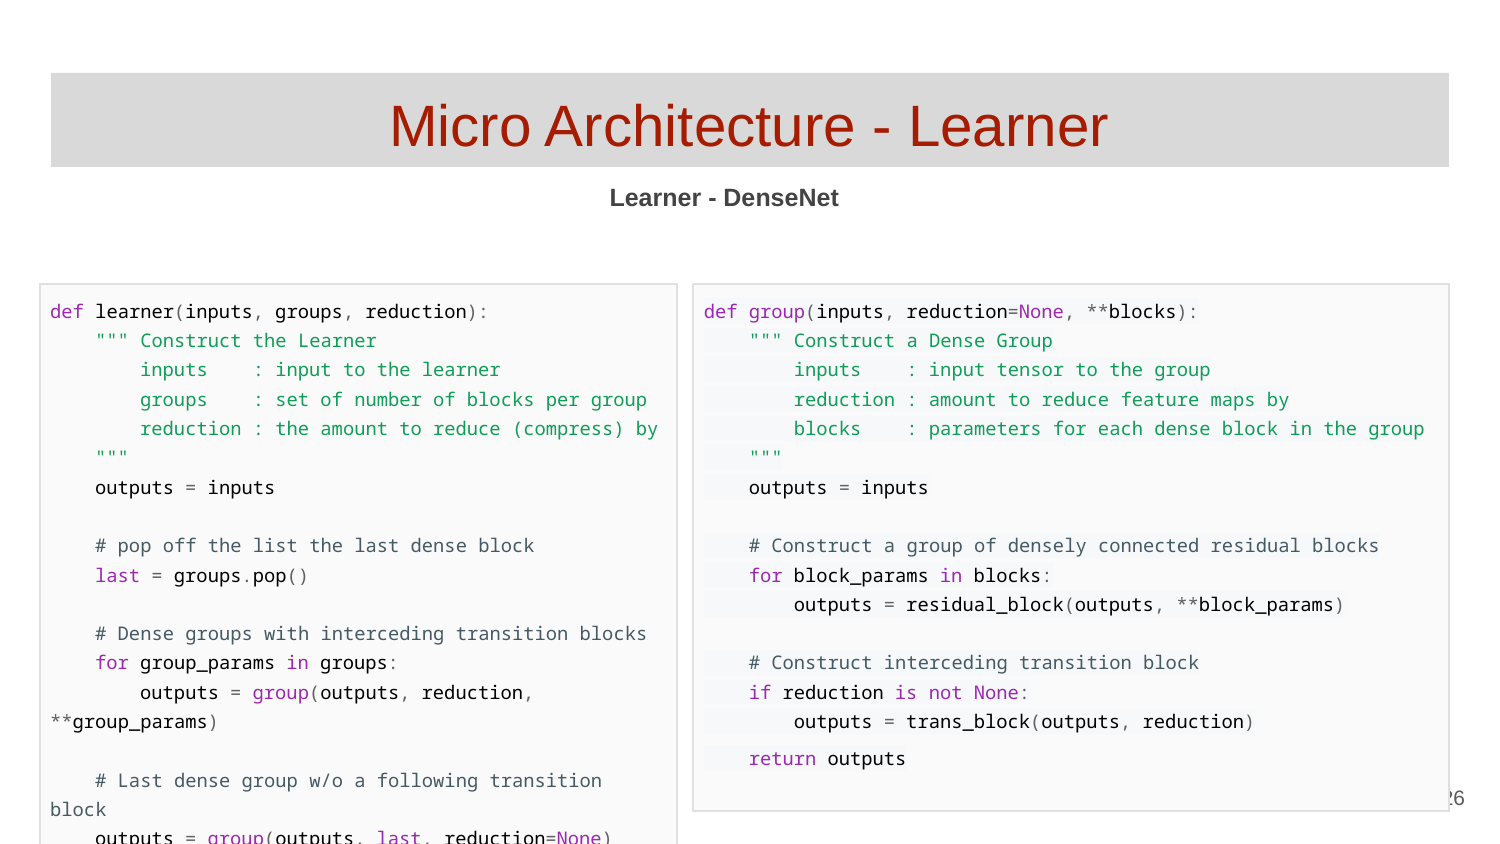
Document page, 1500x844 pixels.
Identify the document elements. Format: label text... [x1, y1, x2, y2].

slide_number ‹#› [1389, 764, 1480, 830]
text_box Learner - DenseNet [408, 166, 1041, 261]
table_header def learner(inputs, groups, reduction): """ Construct the Learner inputs : input to the learner groups : set of number of blocks per group reduction : the amount to reduce (compress) by """ outputs = inputs # pop off the list the last dense block last = groups.pop() # Dense groups with interceding transition blocks for group_params in groups: outputs = group(outputs, reduction, **group_params) # Last dense group w/o a following transition block outputs = group(outputs, last, reduction=None) return outputs [41, 285, 676, 844]
table_header def group(inputs, reduction=None, **blocks): """ Construct a Dense Group inputs : input tensor to the group reduction : amount to reduce feature maps by blocks : parameters for each dense block in the group """ outputs = inputs # Construct a group of densely connected residual blocks for block_params in blocks: outputs = residual_block(outputs, **block_params) # Construct interceding transition block if reduction is not None: outputs = trans_block(outputs, reduction) return outputs [694, 285, 1448, 810]
title Micro Architecture - Learner [51, 72, 1449, 167]
